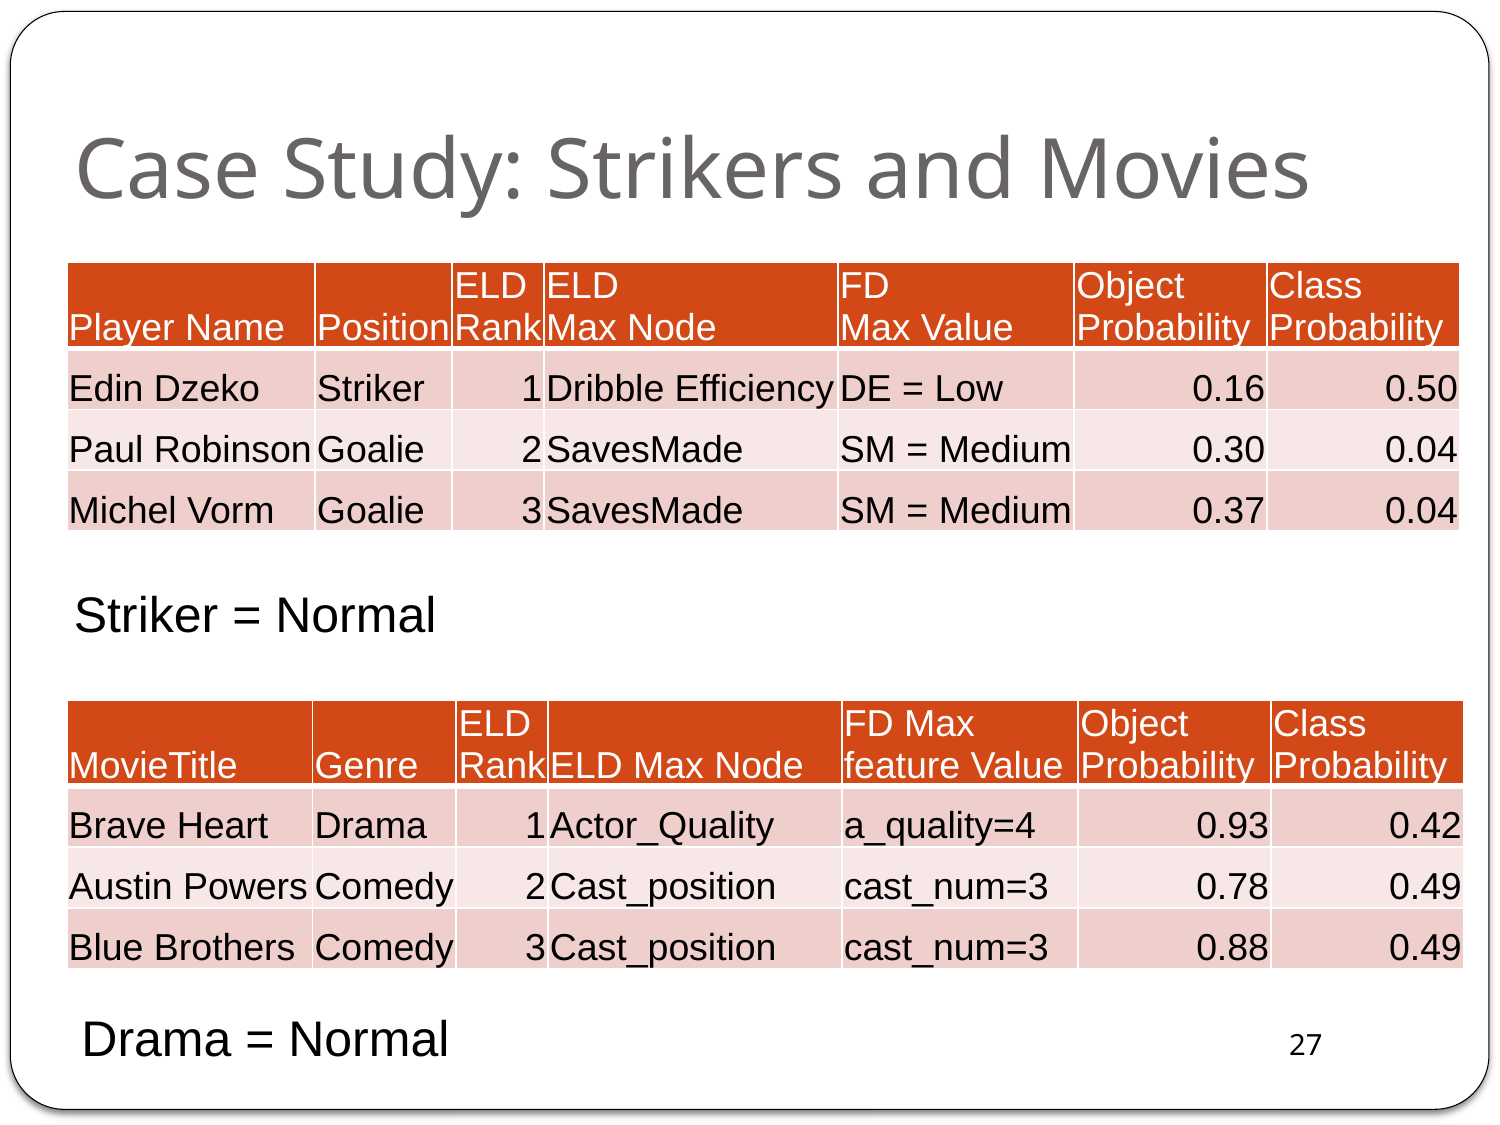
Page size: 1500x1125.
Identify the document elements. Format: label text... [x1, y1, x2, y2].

title Case Study: Strikers and Movies [59, 42, 1335, 231]
table_cell 0.30 [1075, 410, 1266, 469]
table_cell 0.50 [1268, 351, 1459, 409]
table_cell 0.42 [1272, 789, 1463, 846]
table_cell 0.04 [1268, 410, 1459, 469]
table_cell cast_num=3 [843, 848, 1077, 907]
table_header ELD Max Node [549, 701, 841, 783]
table_cell 1 [453, 351, 543, 409]
text_box Drama = Normal [66, 999, 567, 1074]
table_header Object Probability [1079, 701, 1270, 783]
table_cell 3 [453, 471, 543, 530]
table_cell Comedy [313, 909, 455, 968]
table_cell Michel Vorm [68, 471, 314, 530]
table_header Position [316, 263, 451, 346]
table_cell 0.78 [1079, 848, 1270, 907]
table_cell 1 [457, 789, 547, 846]
table_header Player Name [68, 263, 314, 346]
table_header MovieTitle [68, 701, 312, 783]
table_cell Comedy [313, 848, 455, 907]
table_cell 0.49 [1272, 909, 1463, 968]
table_cell SM = Medium [839, 410, 1073, 469]
table_cell 0.16 [1075, 351, 1266, 409]
table_cell Brave Heart [68, 789, 312, 846]
table_cell Actor_Quality [549, 789, 841, 846]
table_header FD Max Value [839, 263, 1073, 346]
table_header Class Probability [1268, 263, 1459, 346]
table_cell SM = Medium [839, 471, 1073, 530]
table_cell Paul Robinson [68, 410, 314, 469]
table_cell Drama [313, 789, 455, 846]
text_box Striker = Normal [59, 574, 560, 650]
table_cell Austin Powers [68, 848, 312, 907]
table_cell 0.93 [1079, 789, 1270, 846]
table_header Class Probability [1272, 701, 1463, 783]
table_cell 2 [453, 410, 543, 469]
table_header FD Max feature Value [843, 701, 1077, 783]
table_cell Cast_position [549, 909, 841, 968]
table_cell Goalie [316, 471, 451, 530]
table_header ELD Rank [457, 701, 547, 783]
table_cell Goalie [316, 410, 451, 469]
table_cell 0.49 [1272, 848, 1463, 907]
table_cell cast_num=3 [843, 909, 1077, 968]
table_header ELD Rank [453, 263, 543, 346]
table_cell DE = Low [839, 351, 1073, 409]
table_cell SavesMade [545, 471, 837, 530]
table_header ELD Max Node [545, 263, 837, 346]
table_header Genre [313, 701, 455, 783]
table_cell Edin Dzeko [68, 351, 314, 409]
table_cell Dribble Efficiency [545, 351, 837, 409]
table_cell Cast_position [549, 848, 841, 907]
table_cell SavesMade [545, 410, 837, 469]
table_cell 2 [457, 848, 547, 907]
table_cell 3 [457, 909, 547, 968]
table_cell a_quality=4 [843, 789, 1077, 846]
table_cell Blue Brothers [68, 909, 312, 968]
table_cell 0.37 [1075, 471, 1266, 530]
table_cell 0.04 [1268, 471, 1459, 530]
table_cell 0.88 [1079, 909, 1270, 968]
table_cell Striker [316, 351, 451, 409]
table_header Object Probability [1075, 263, 1266, 346]
